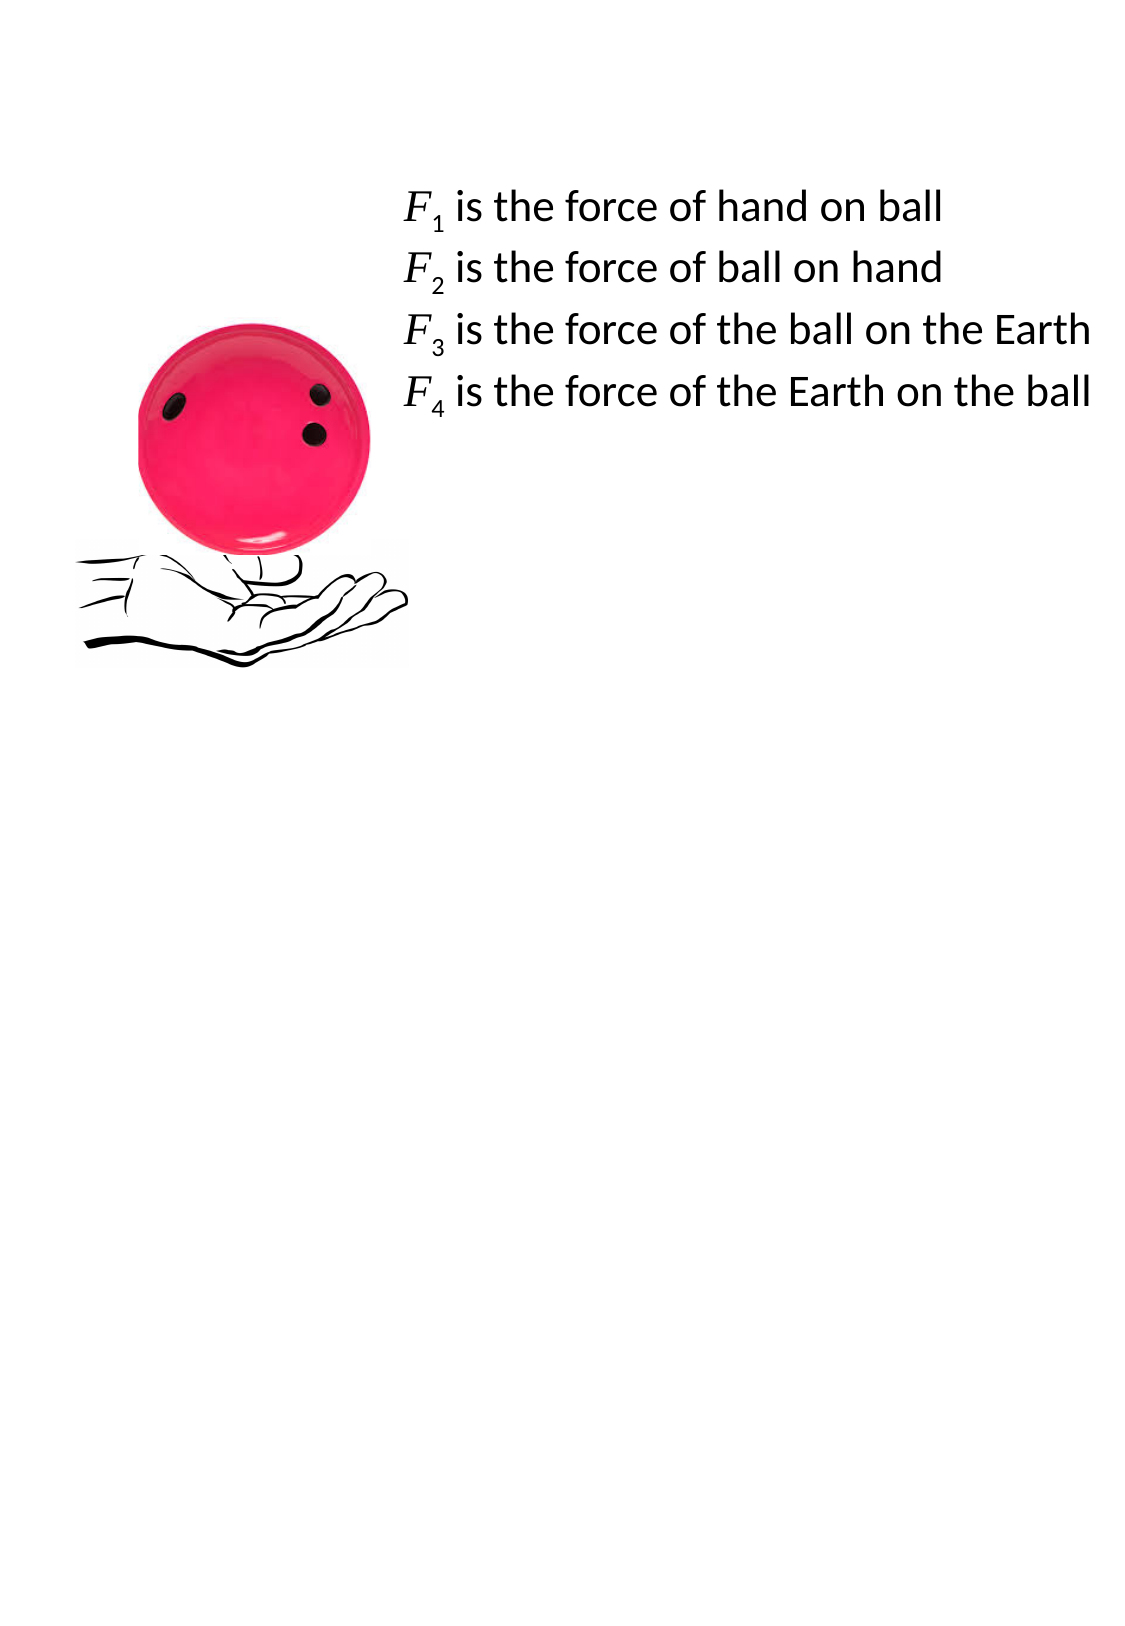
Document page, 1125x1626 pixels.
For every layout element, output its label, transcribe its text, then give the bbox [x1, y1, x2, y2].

picture [75, 316, 409, 668]
text_box F1 is the force of hand on ball F2 is the force of ball on hand F3 is the force of the ball on the Earth F4 is the force of the Earth on the ball [388, 168, 1108, 431]
